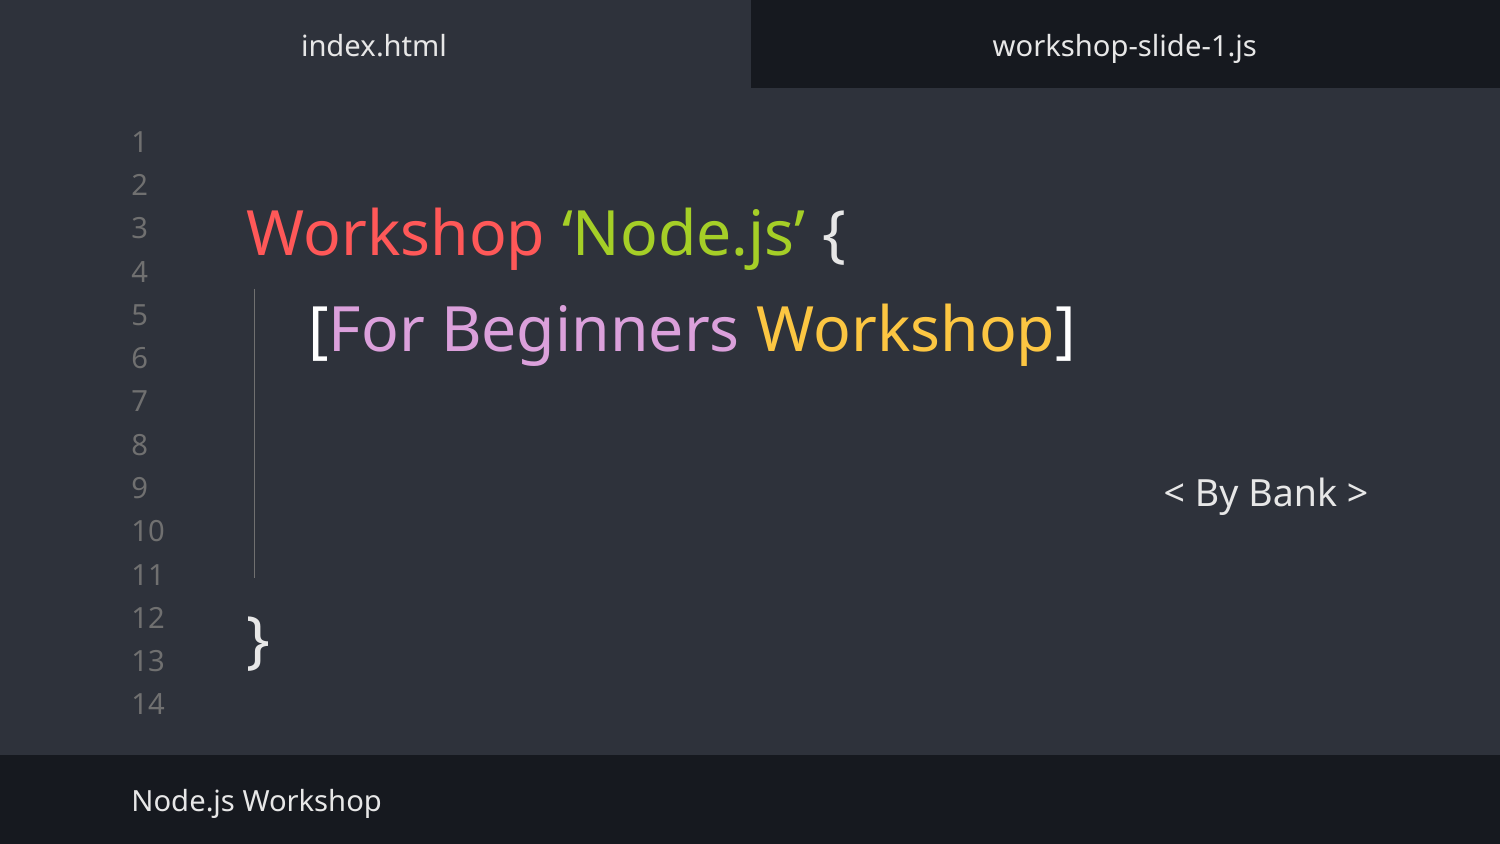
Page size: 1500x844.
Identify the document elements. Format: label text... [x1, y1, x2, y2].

title Workshop ‘Node.js’ { [231, 187, 1182, 273]
subtitle [For Beginners Workshop] [318, 289, 1243, 365]
subtitle Node.js Workshop [116, 770, 915, 829]
subtitle < By Bank > [365, 453, 1384, 530]
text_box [231, 288, 316, 690]
subtitle workshop-slide-1.js [750, 15, 1500, 74]
subtitle index.html [0, 15, 749, 74]
